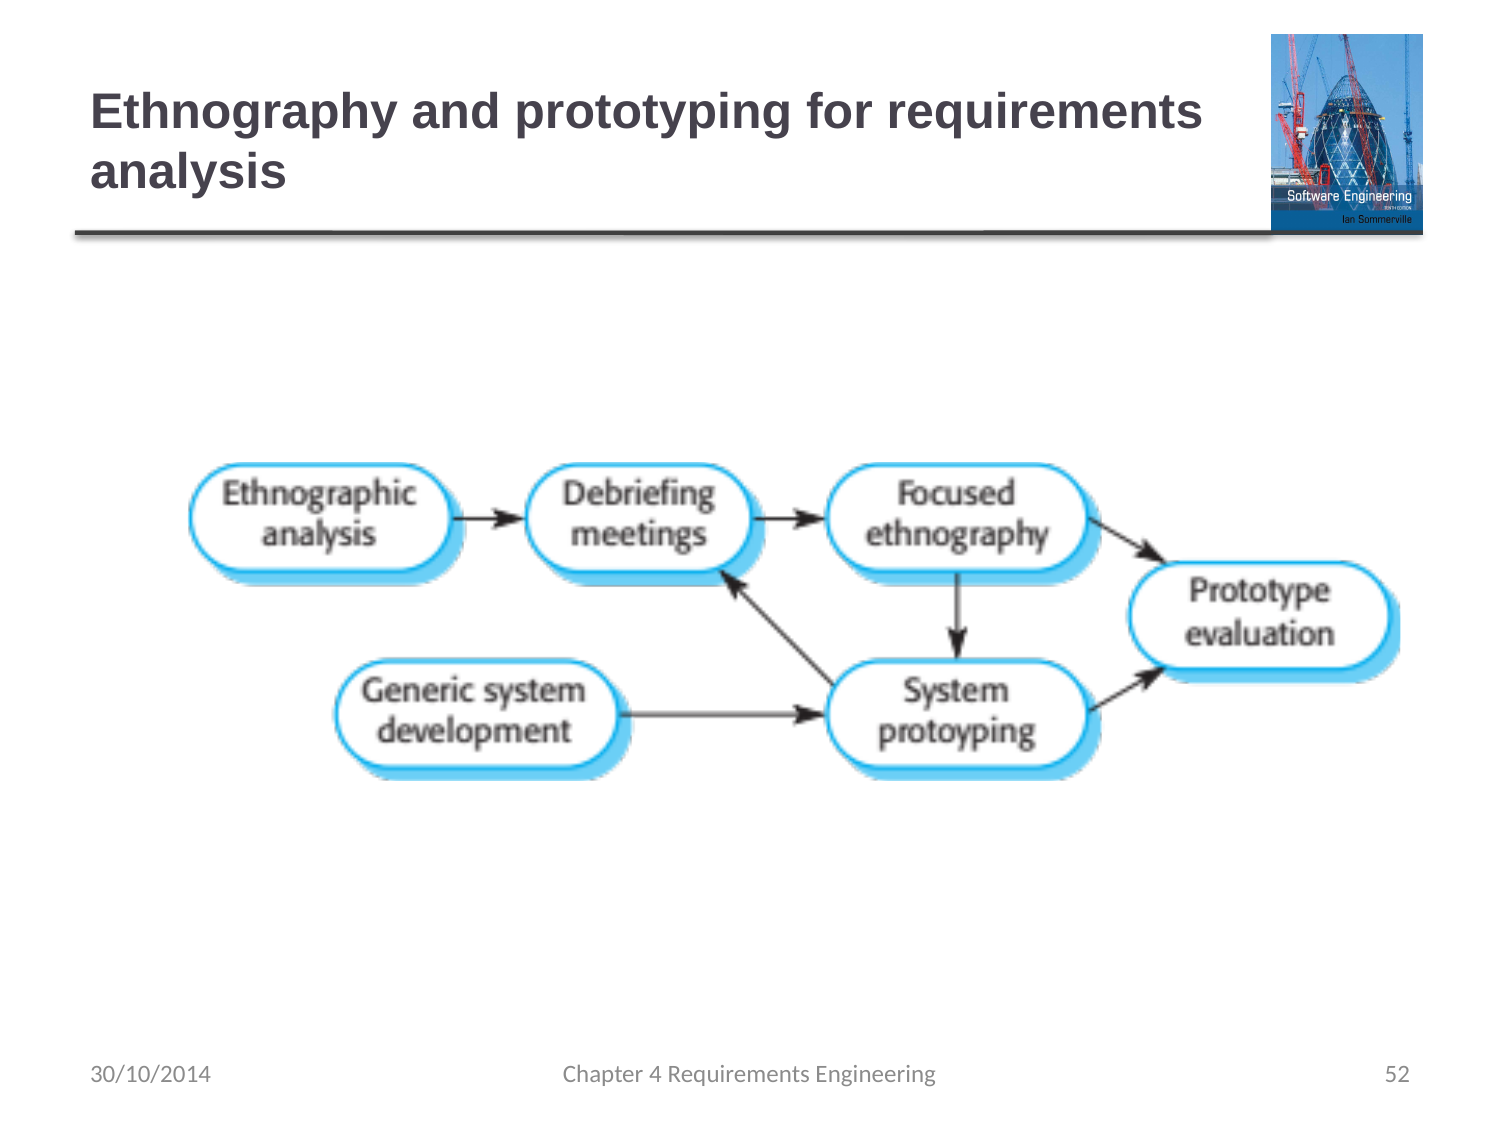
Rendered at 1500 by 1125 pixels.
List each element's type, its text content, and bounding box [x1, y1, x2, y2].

slide_number 52 [1074, 1042, 1425, 1103]
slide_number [75, 1042, 425, 1103]
footer Chapter 4 Requirements Engineering [512, 1042, 988, 1103]
picture [187, 462, 1401, 781]
title Ethnography and prototyping for requirements analysis [74, 44, 1272, 233]
picture [1271, 34, 1423, 230]
